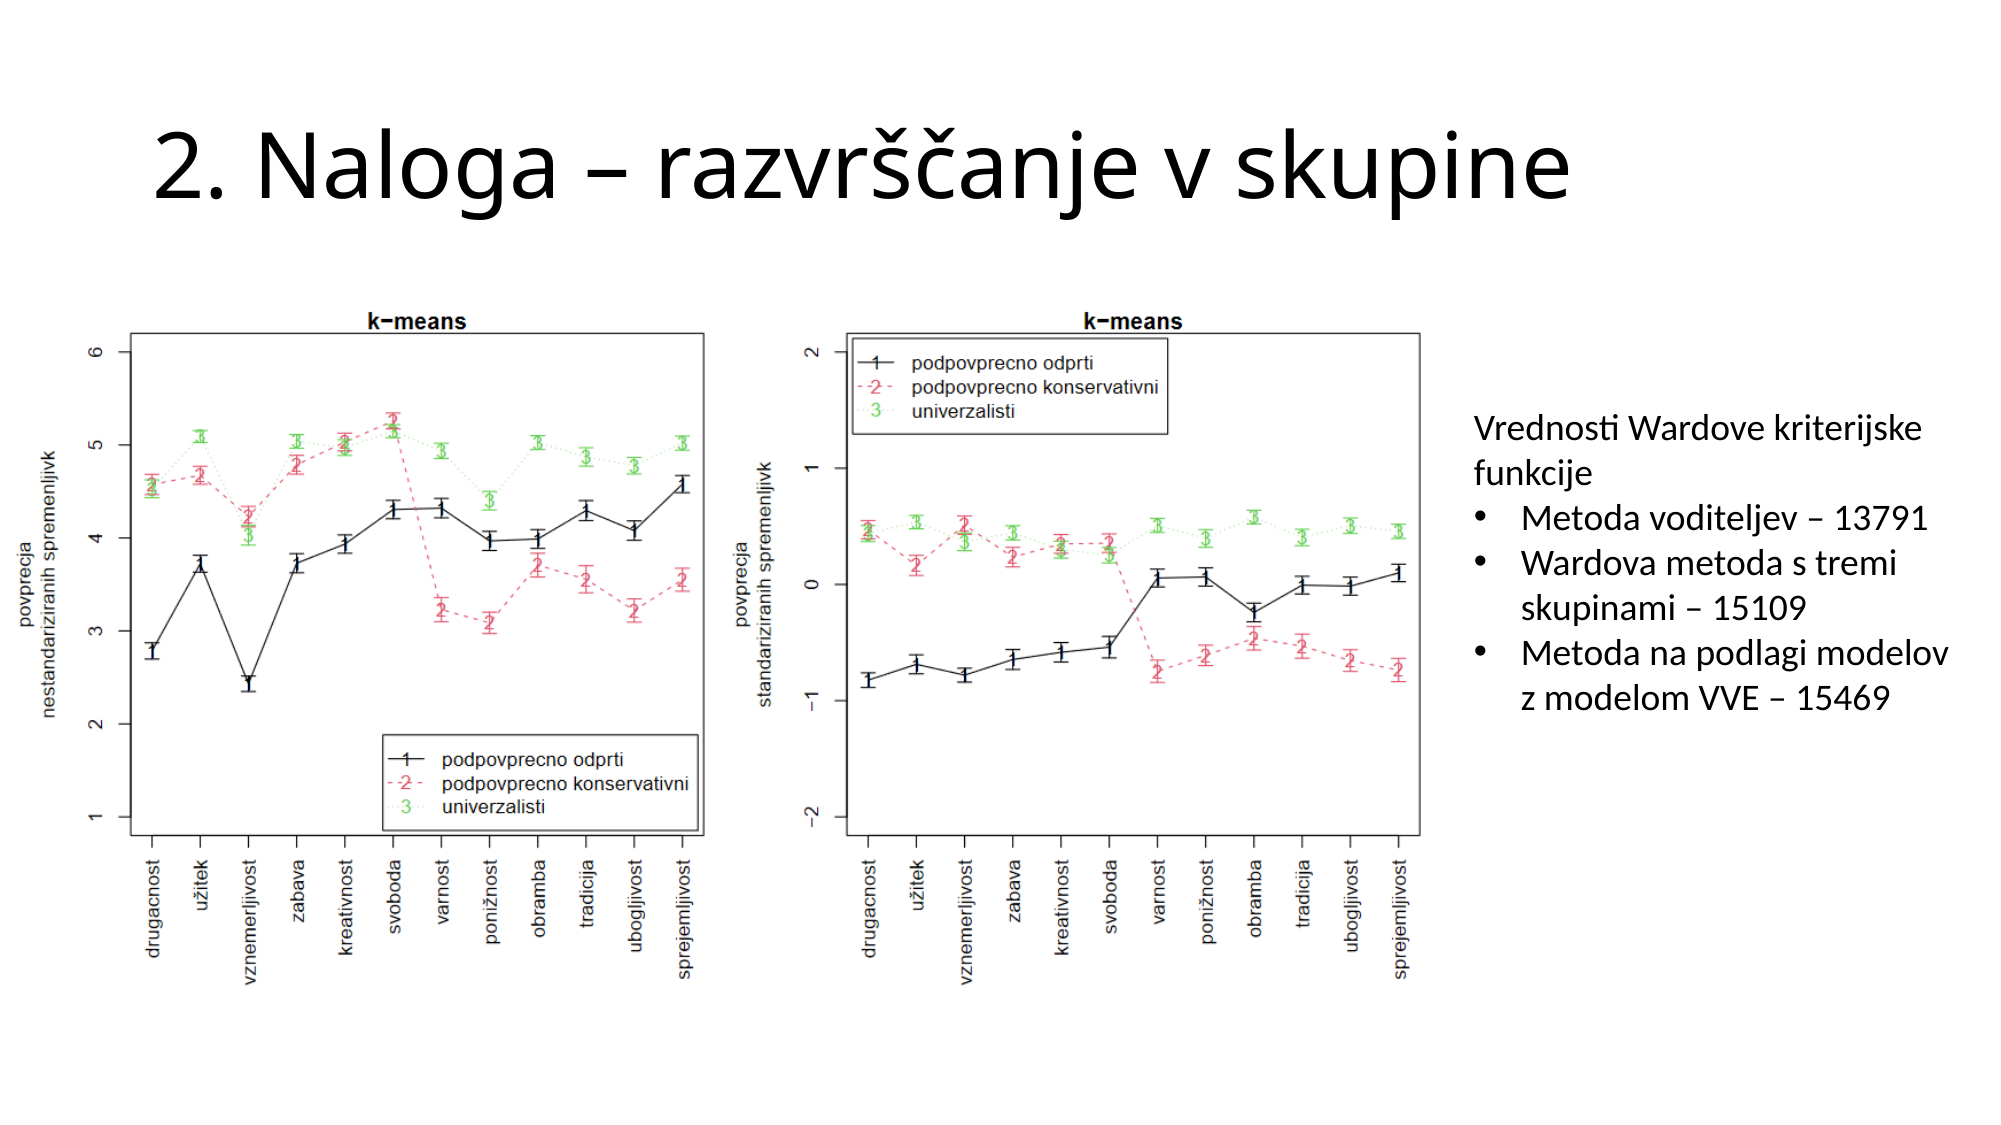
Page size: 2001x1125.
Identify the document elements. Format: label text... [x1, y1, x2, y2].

text_box Vrednosti Wardove kriterijske funkcije Metoda voditeljev – 13791 Wardova metoda s tremi skupinami – 15109 Metoda na podlagi modelov z modelom VVE – 15469 [1459, 395, 1965, 726]
title 2. Naloga – razvrščanje v skupine [137, 59, 1863, 278]
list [0, 296, 1438, 1011]
